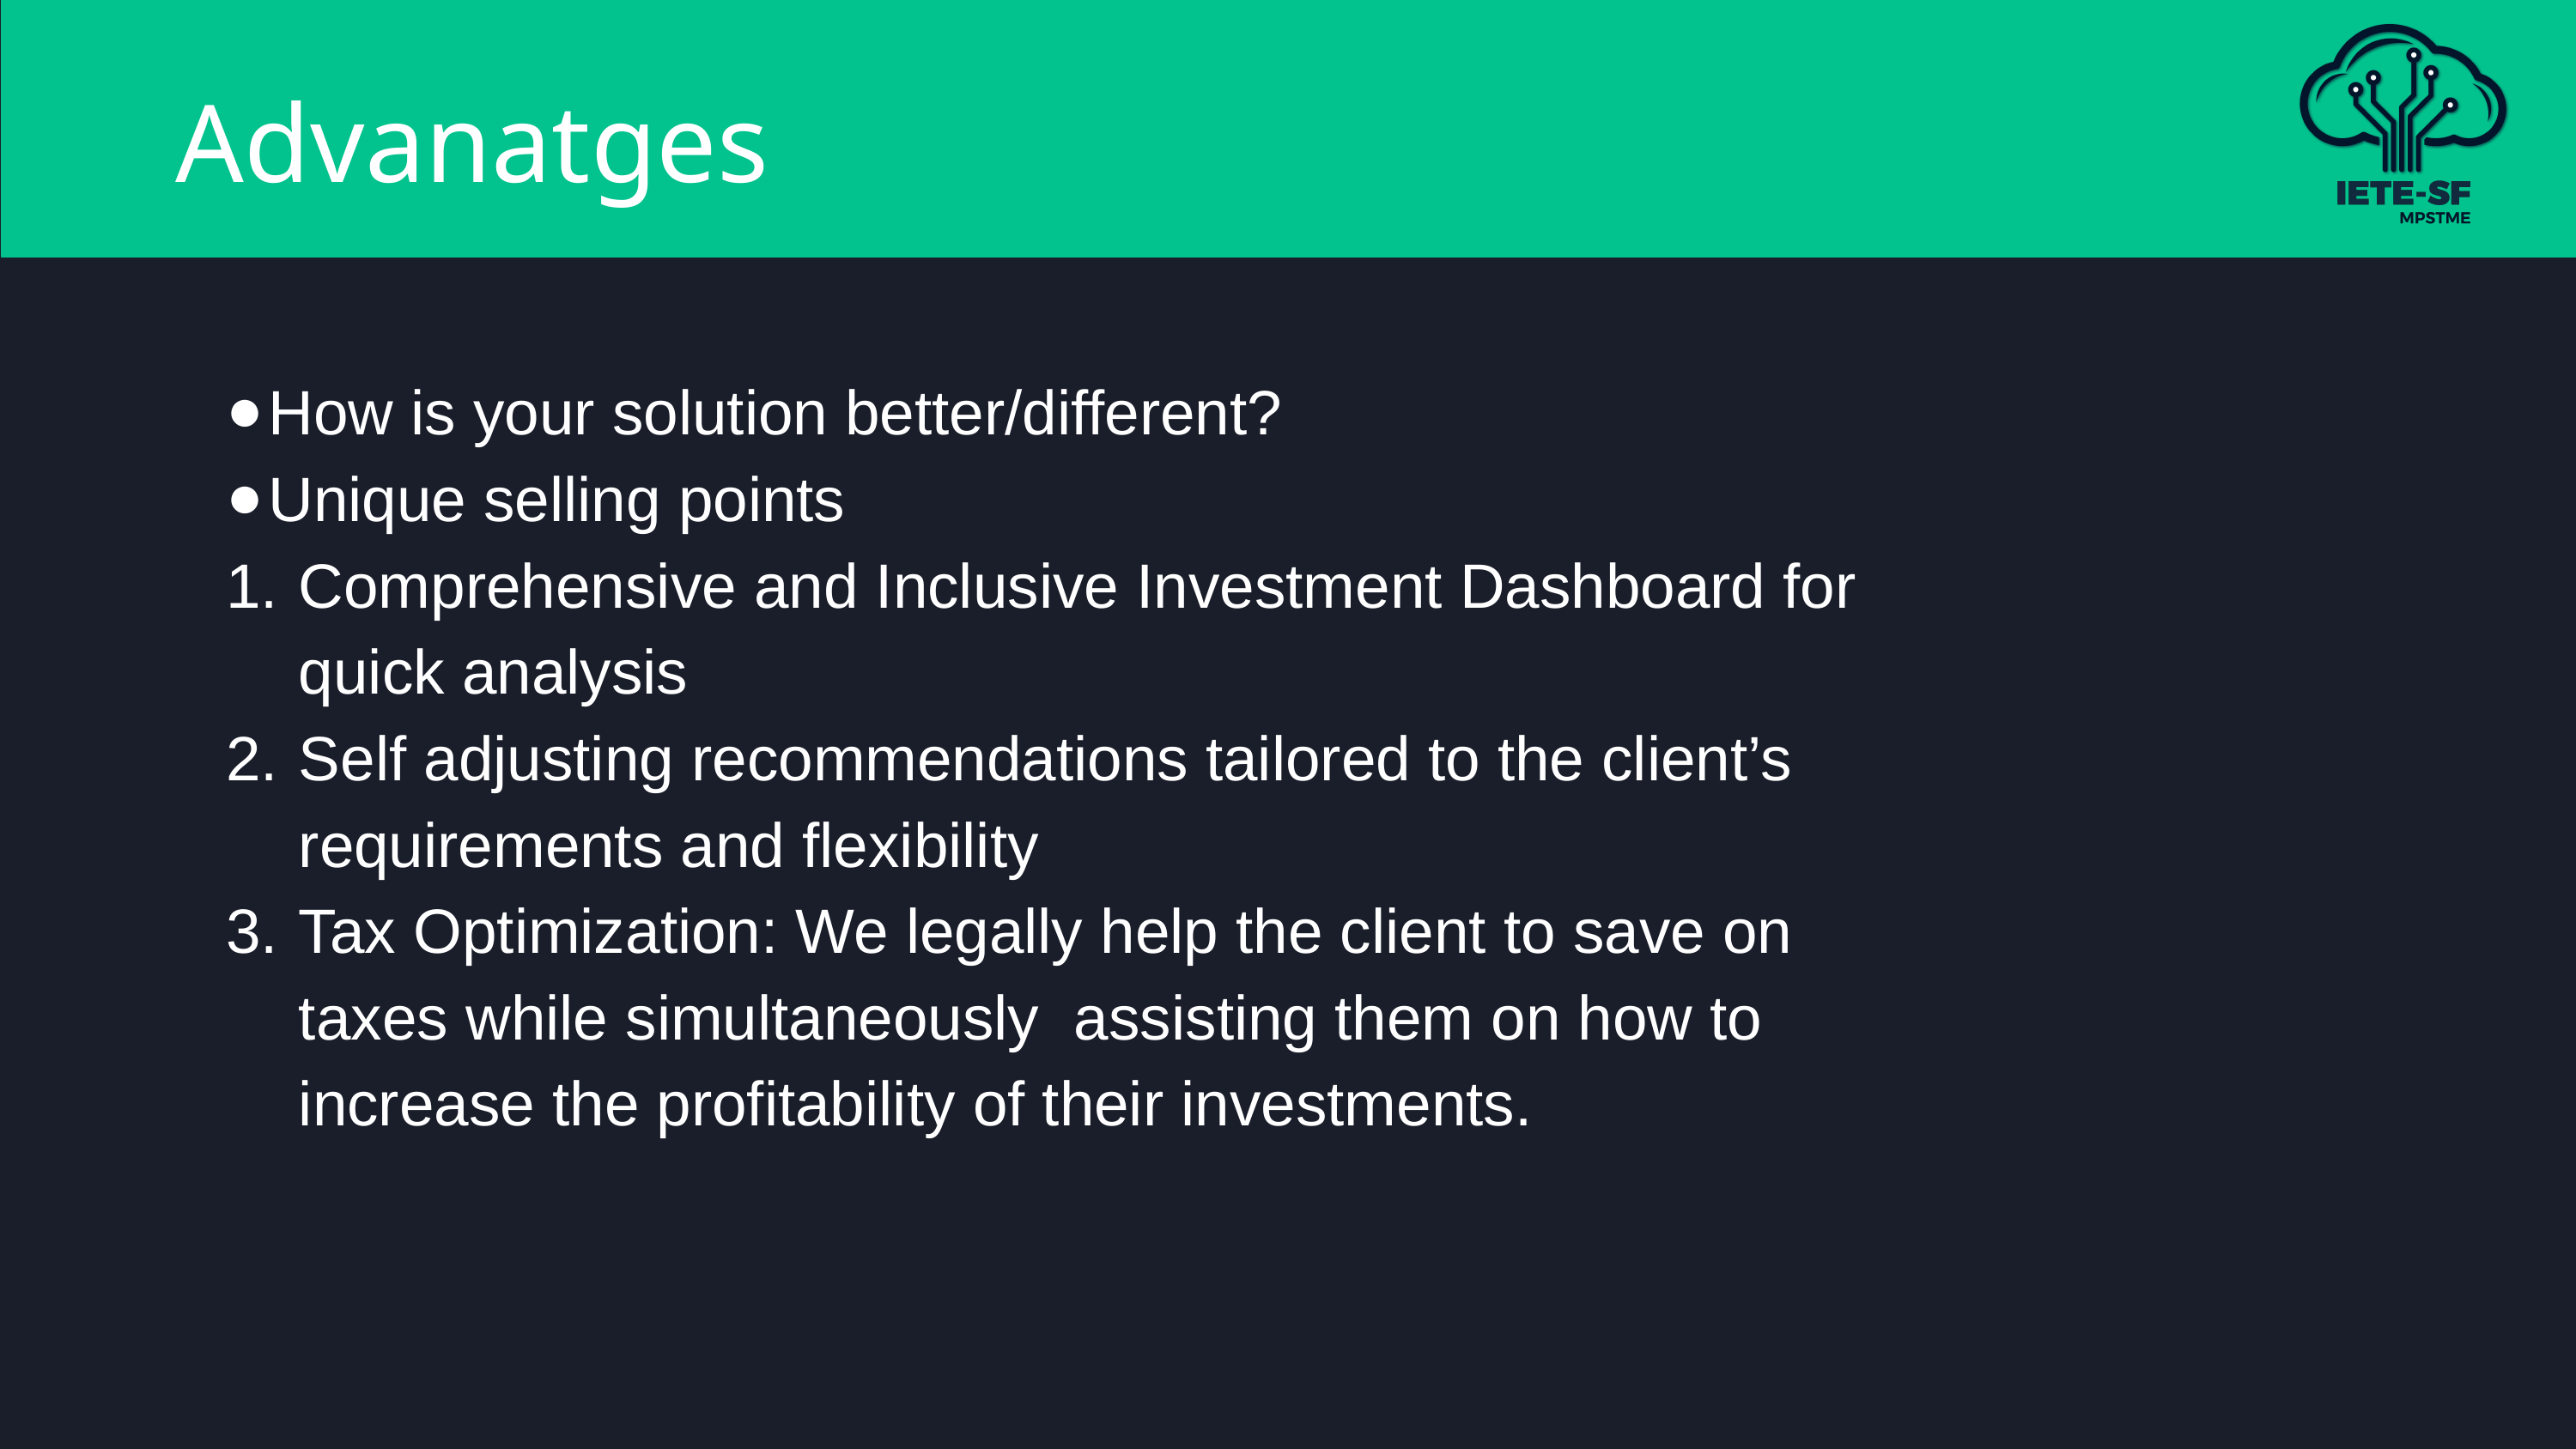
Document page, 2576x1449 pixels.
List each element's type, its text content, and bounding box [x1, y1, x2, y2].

title Advanatges [173, 73, 1171, 318]
text_box How is your solution better/different? Unique selling points Comprehensive and Inclusive Investment Dashboard for quick analysis Self adjusting recommendations tailored to the client’s requirements and flexibility Tax Optimization: We legally help the client to save on taxes while simultaneously assisting them on how to increase the profitability of their investments. [204, 359, 1941, 1235]
text_box [1, 0, 2576, 258]
picture [2230, 7, 2576, 246]
